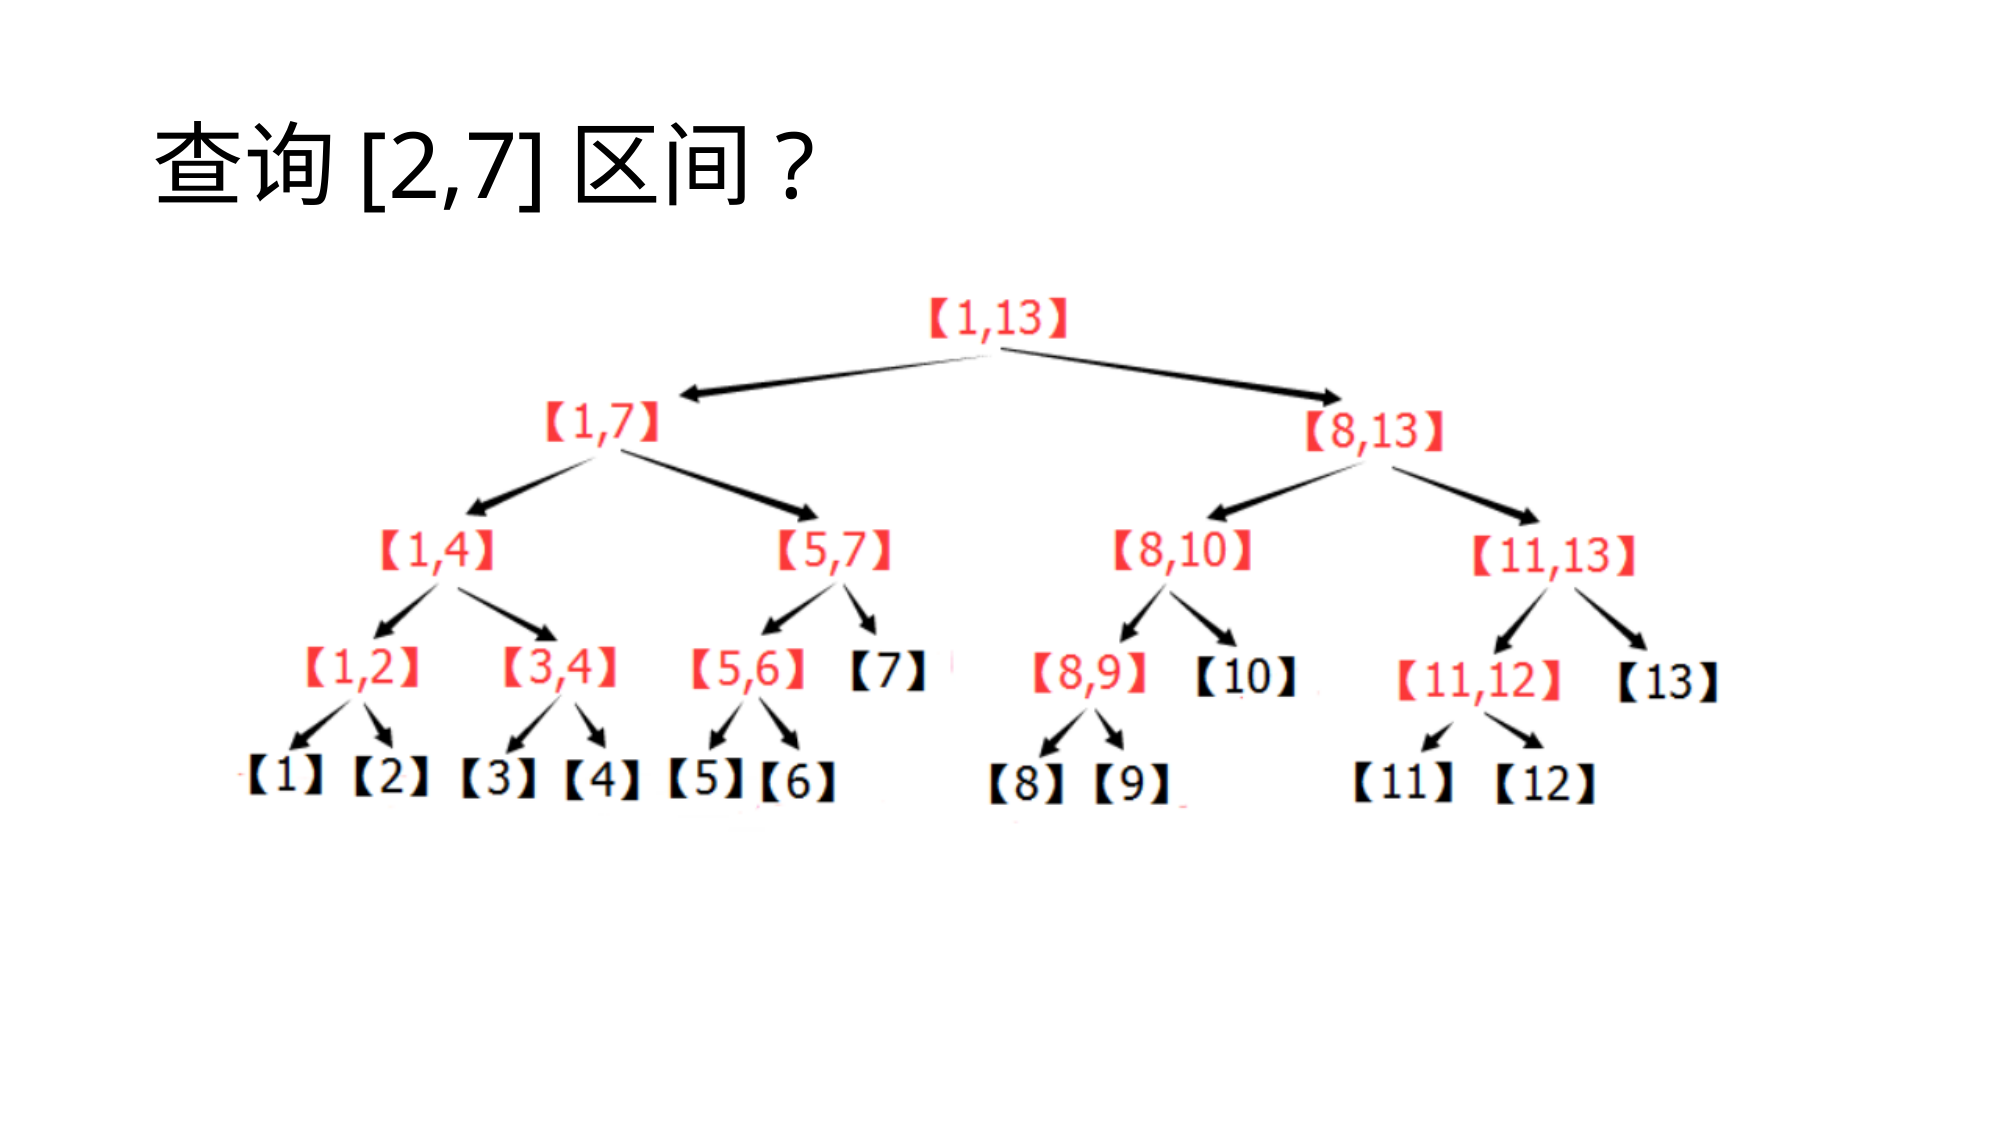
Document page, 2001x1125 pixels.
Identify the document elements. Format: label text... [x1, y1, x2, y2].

title 查询[2,7]区间? [137, 59, 1863, 278]
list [166, 234, 1834, 891]
